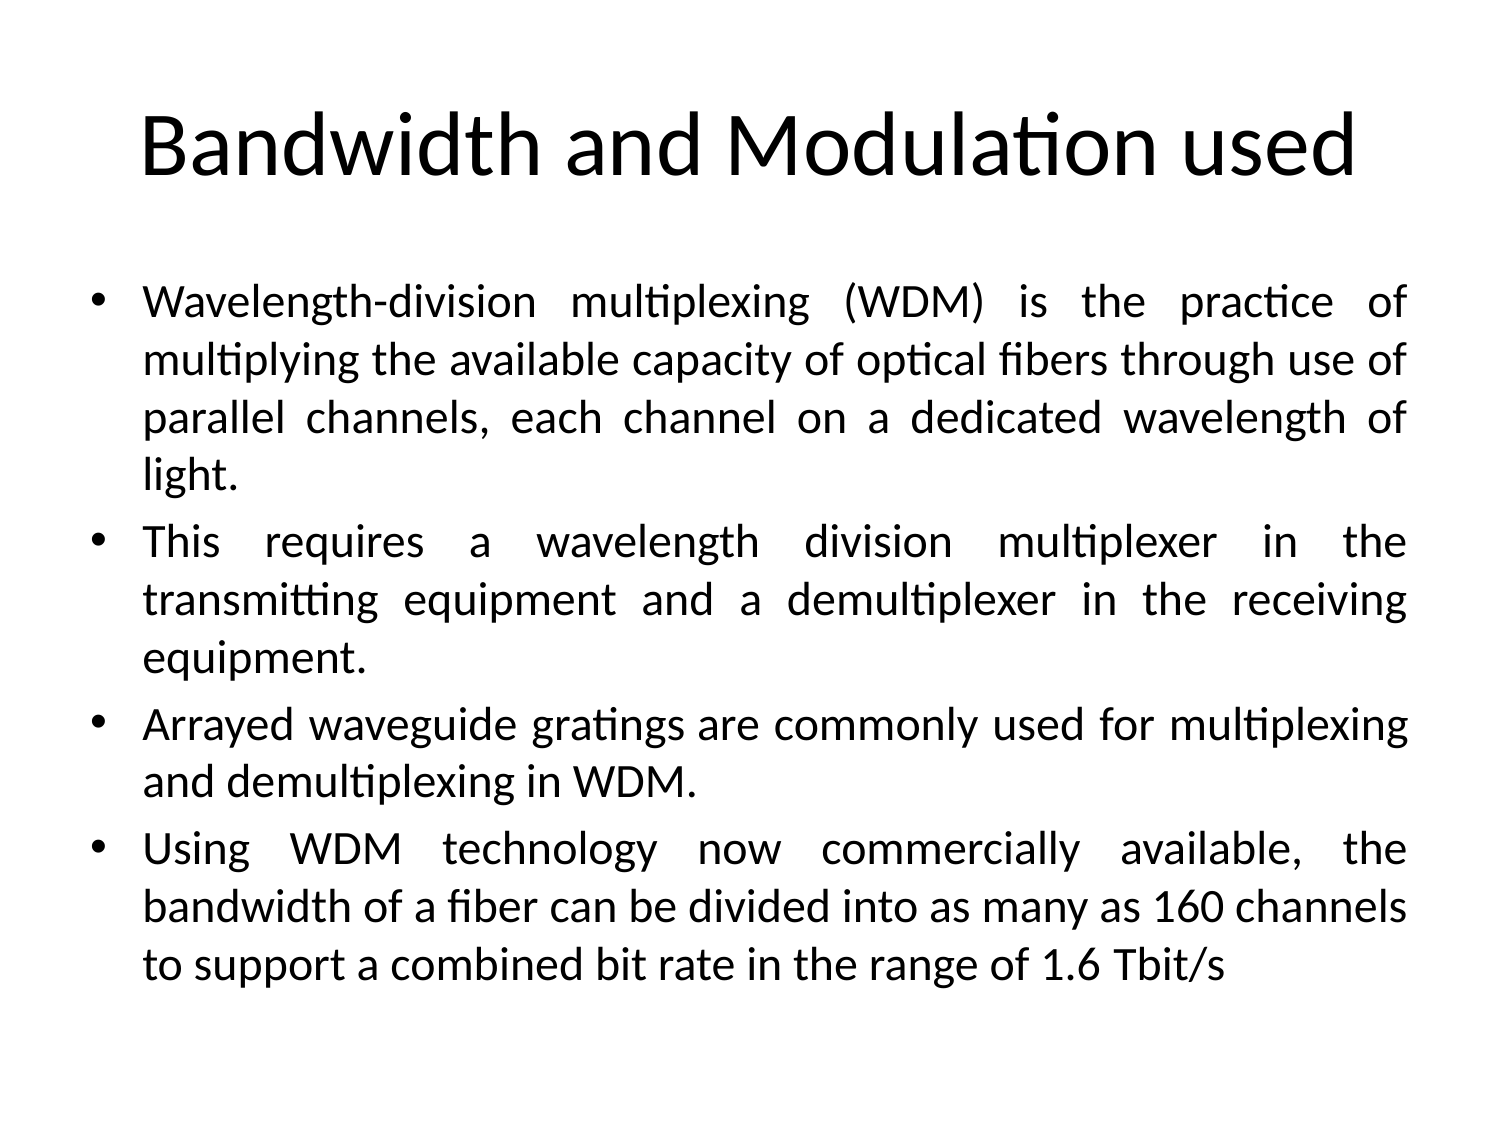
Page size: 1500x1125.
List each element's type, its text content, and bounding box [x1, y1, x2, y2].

list Wavelength-division multiplexing (WDM) is the practice of multiplying the available capacity of optical fibers through use of parallel channels, each channel on a dedicated wavelength of light. This requires a wavelength division multiplexer in the transmitting equipment and a demultiplexer in the receiving equipment. Arrayed waveguide gratings are commonly used for multiplexing and demultiplexing in WDM. Using WDM technology now commercially available, the bandwidth of a fiber can be divided into as many as 160 channels to support a combined bit rate in the range of 1.6 Tbit/s [75, 262, 1425, 1005]
title Bandwidth and Modulation used [75, 45, 1425, 233]
